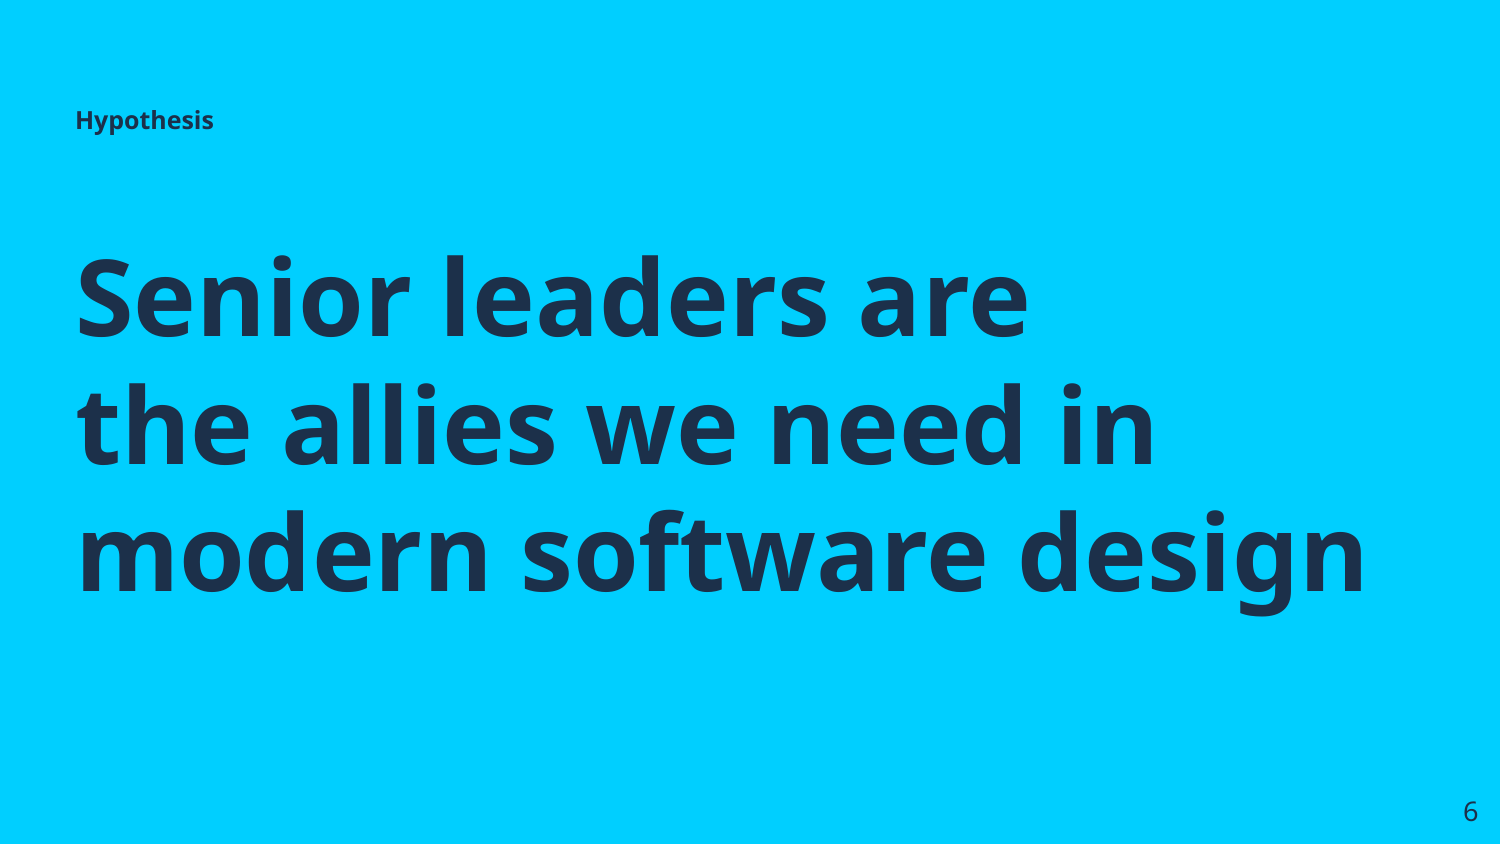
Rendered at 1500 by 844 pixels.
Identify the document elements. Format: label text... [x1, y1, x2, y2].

title Hypothesis [75, 63, 899, 173]
text_box Senior leaders are the allies we need in modern software design [74, 184, 1391, 659]
slide_number 6 [1403, 779, 1494, 844]
